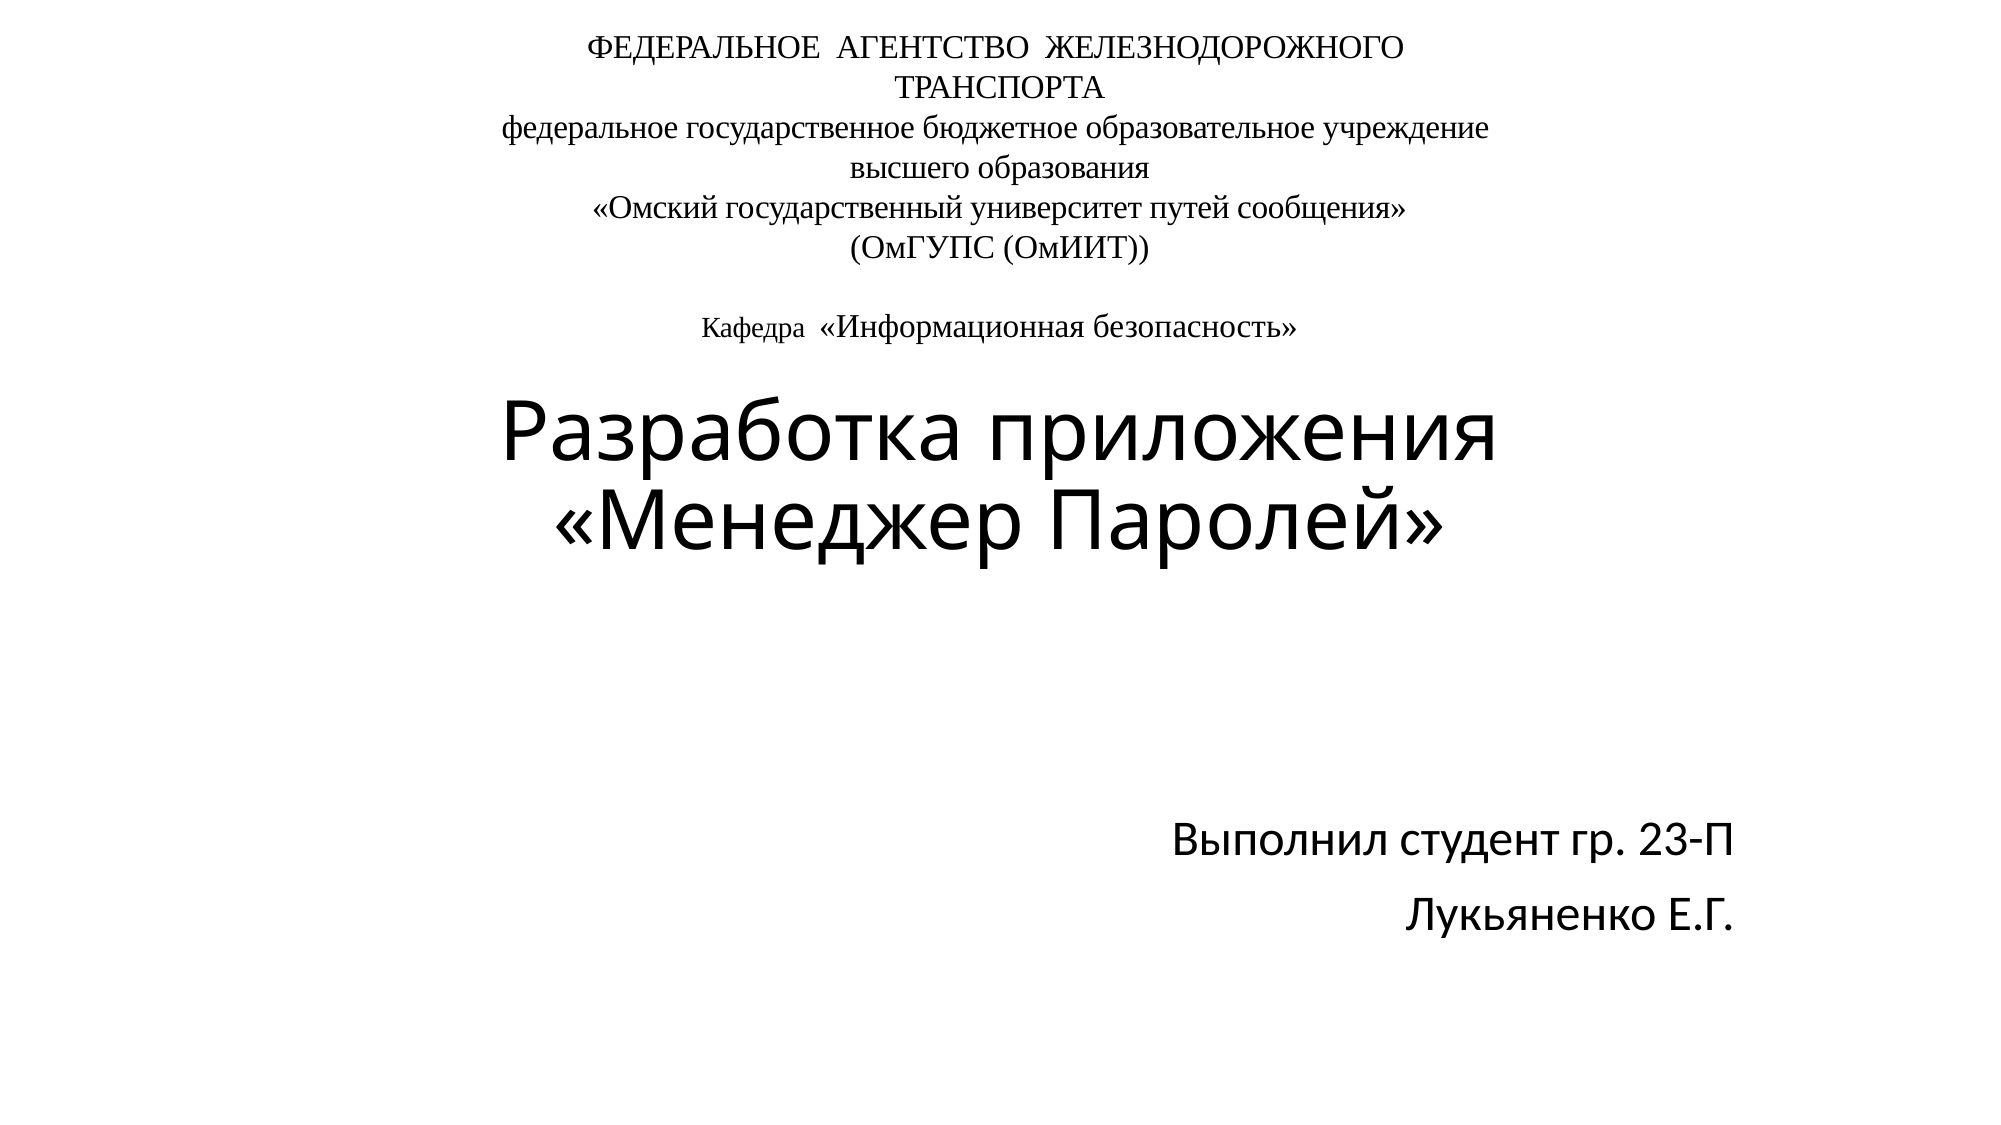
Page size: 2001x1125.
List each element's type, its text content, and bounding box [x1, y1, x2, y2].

text_box ФЕДЕРАЛЬНОЕ АГЕНТСТВО ЖЕЛЕЗНОДОРОЖНОГО ТРАНСПОРТА федеральное государственное бюджетное образовательное учреждение высшего образования «Омский государственный университет путей сообщения» (ОмГУПС (ОмИИТ)) Кафедра «Информационная безопасность» [484, 18, 1515, 334]
subtitle Выполнил студент гр. 23-П Лукьяненко Е.Г. [249, 805, 1750, 1077]
title Разработка приложения «Менеджер Паролей» [249, 184, 1750, 576]
